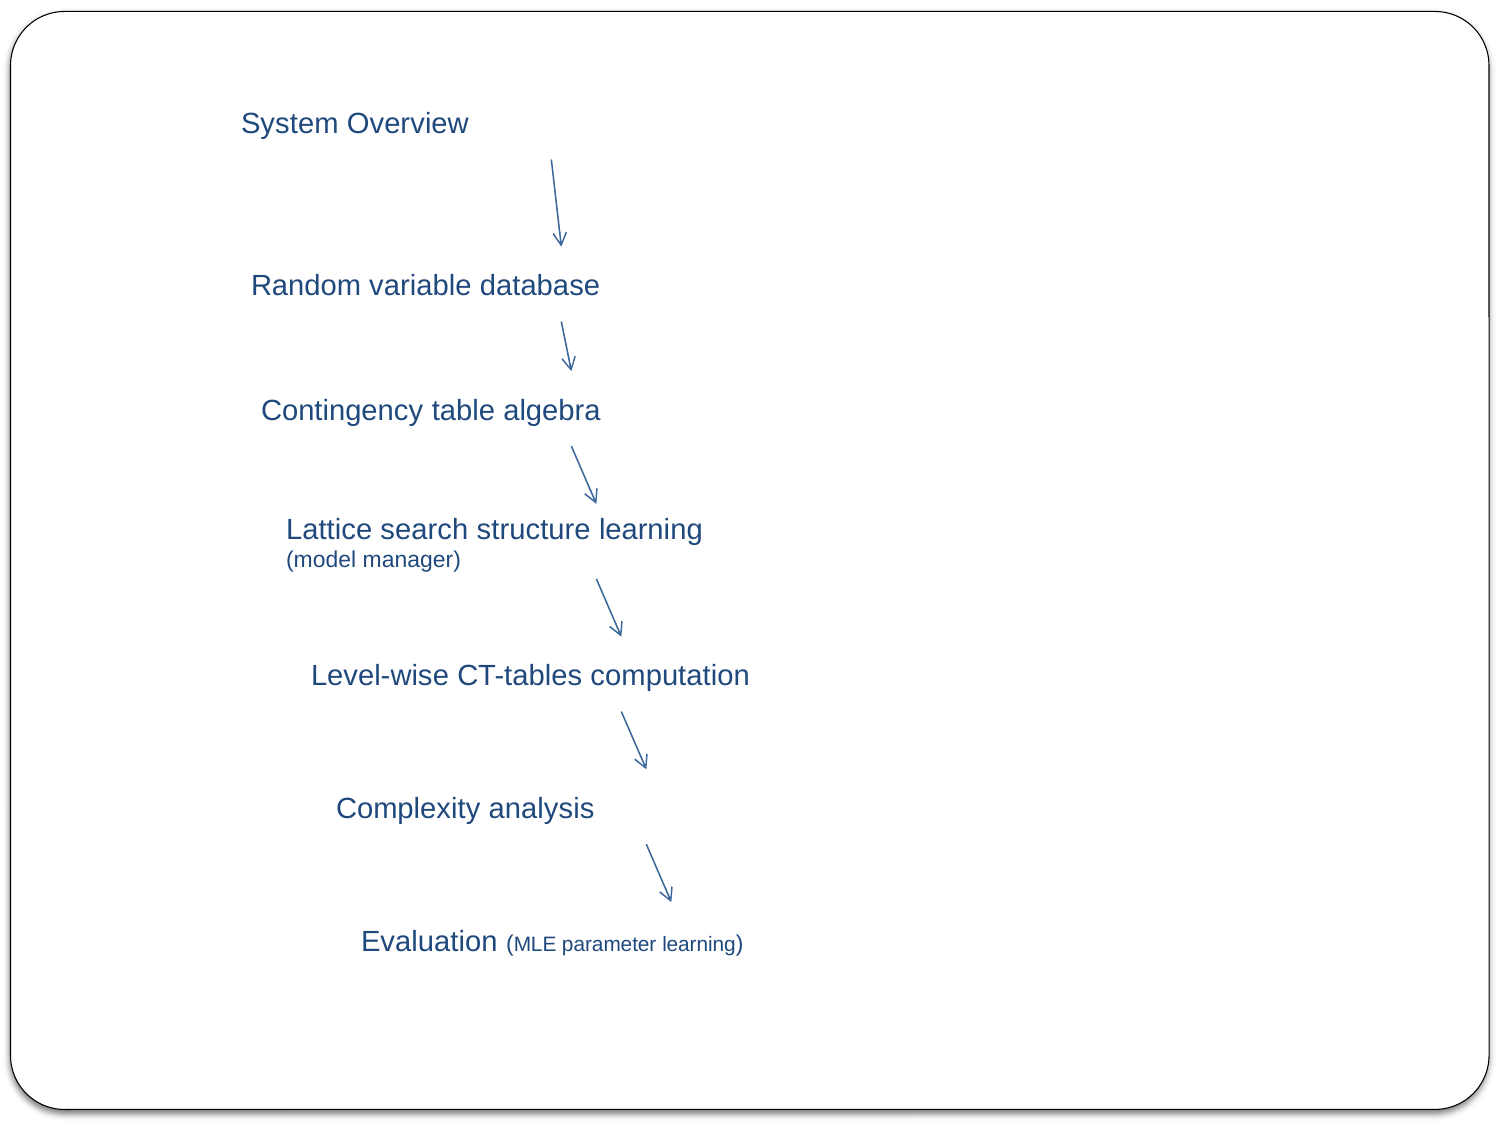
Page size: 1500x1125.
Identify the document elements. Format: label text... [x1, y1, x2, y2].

footer System Overview [226, 84, 877, 160]
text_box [551, 159, 562, 247]
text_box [621, 711, 647, 770]
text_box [571, 445, 597, 505]
text_box Level-wise CT-tables computation [296, 636, 947, 712]
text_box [596, 578, 622, 637]
text_box Complexity analysis [321, 769, 972, 845]
text_box Contingency table algebra [246, 371, 897, 447]
text_box Evaluation (MLE parameter learning) [346, 902, 997, 977]
text_box Random variable database [236, 246, 887, 322]
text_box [646, 843, 672, 903]
text_box Lattice search structure learning (model manager) [271, 503, 922, 579]
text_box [561, 321, 572, 372]
